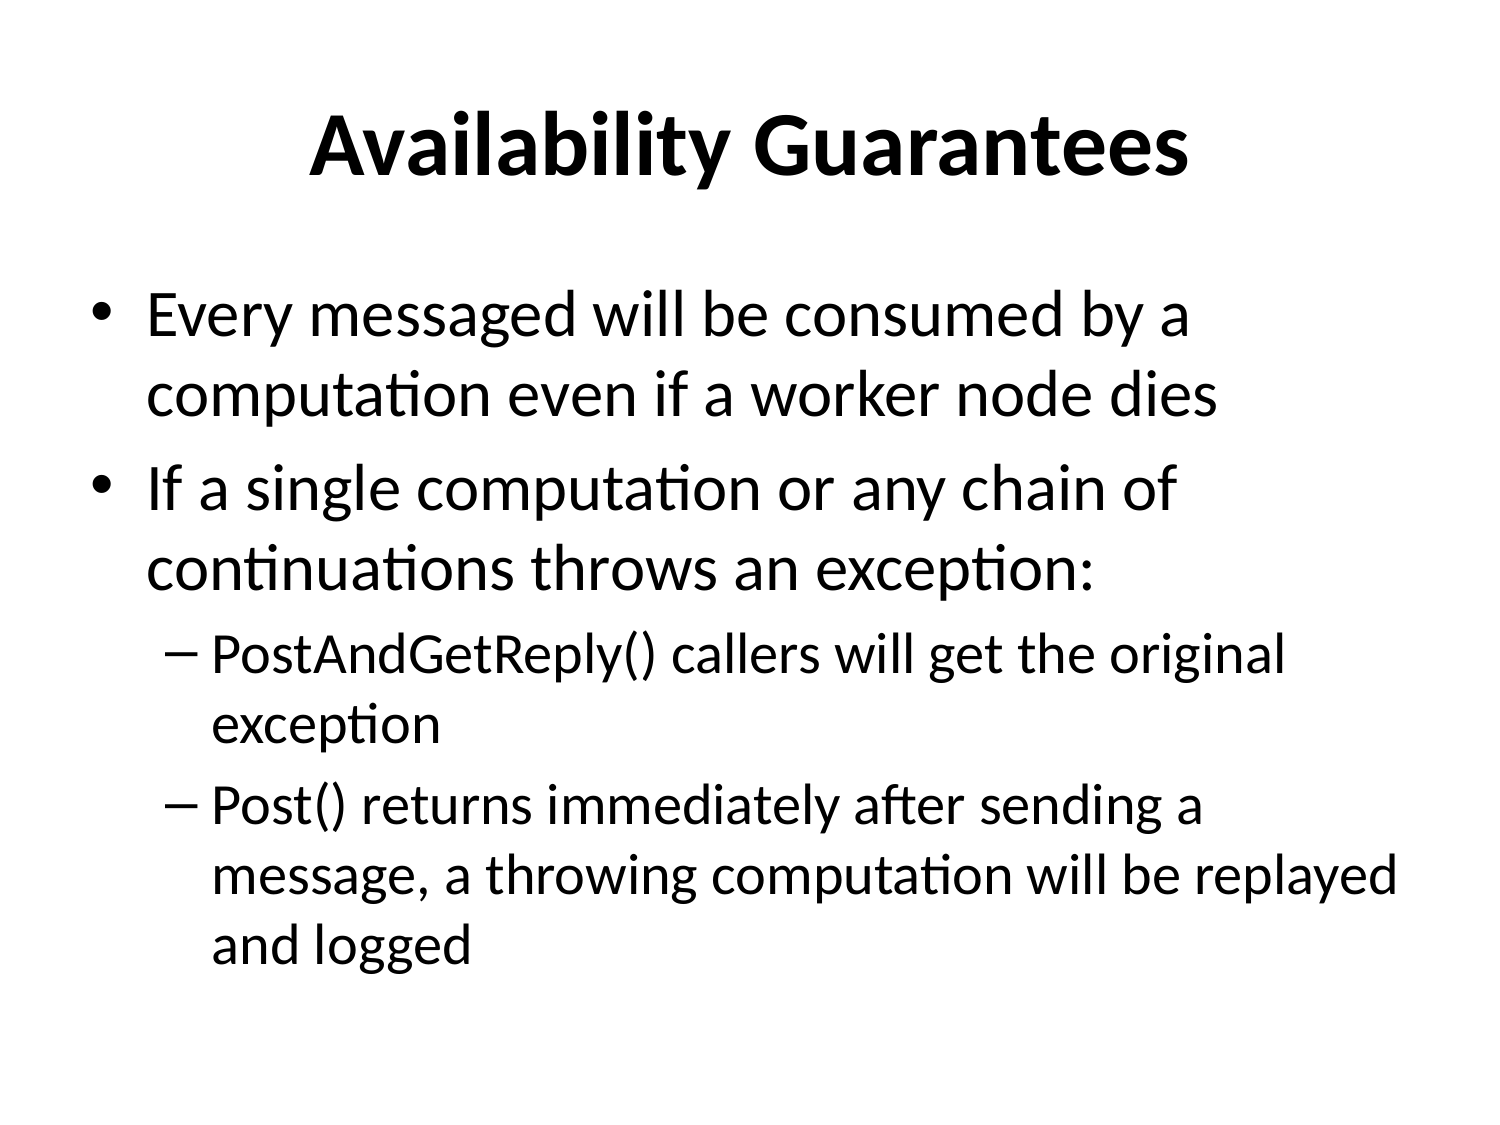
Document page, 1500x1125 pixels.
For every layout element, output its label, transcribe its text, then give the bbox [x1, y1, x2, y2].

list Every messaged will be consumed by a computation even if a worker node dies If a single computation or any chain of continuations throws an exception: PostAndGetReply() callers will get the original exception Post() returns immediately after sending a message, a throwing computation will be replayed and logged [75, 262, 1425, 1005]
title Availability Guarantees [75, 45, 1425, 233]
